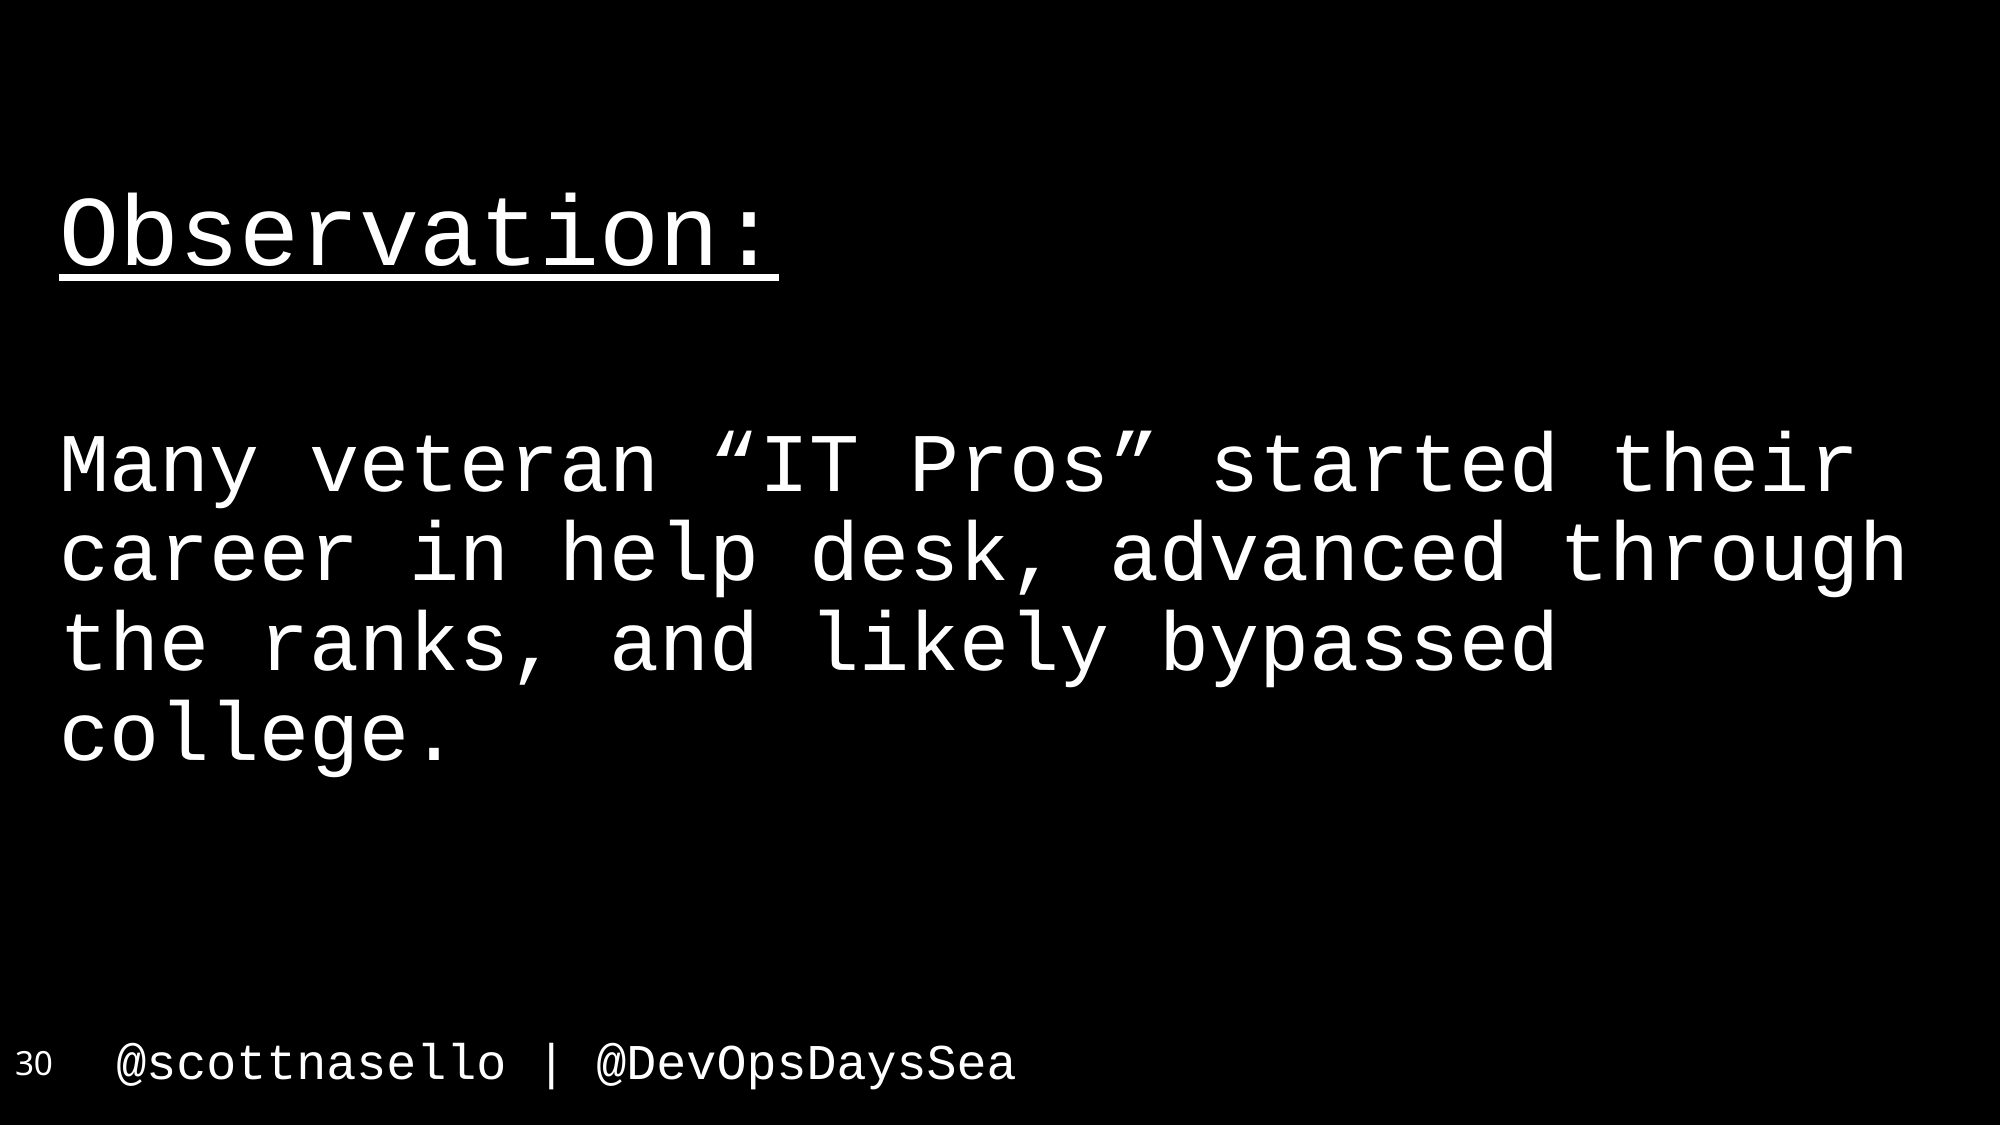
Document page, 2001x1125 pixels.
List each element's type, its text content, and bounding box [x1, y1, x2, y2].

slide_number 30 [0, 1030, 133, 1099]
list Observation: Many veteran “IT Pros” started their career in help desk, advanced through the ranks, and likely bypassed college. [44, 31, 1956, 1094]
